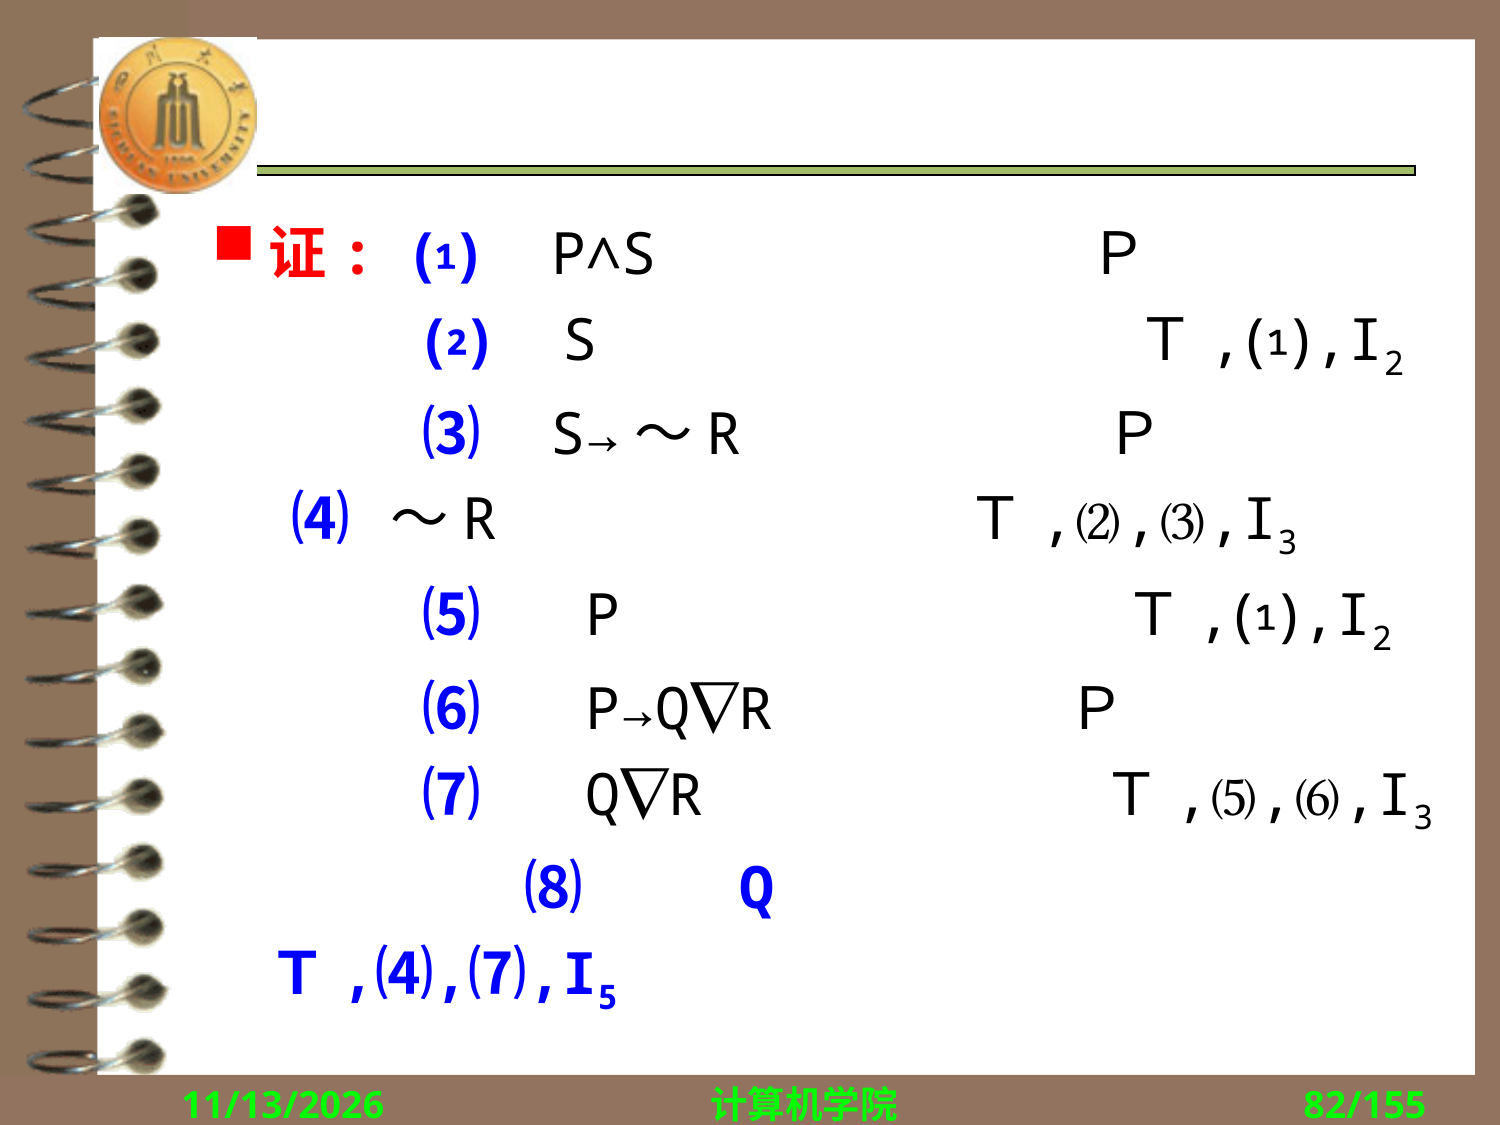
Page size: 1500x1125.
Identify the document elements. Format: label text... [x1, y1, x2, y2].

list 证: ⑴ P∧S Ｐ ⑵ S Ｔ,⑴,I2 ⑶ S→～R Ｐ ⑷ ～R Ｔ,⑵,⑶,I3 ⑸ P Ｔ,⑴,I2 ⑹ P→QR Ｐ ⑺ QR Ｔ,⑸,⑹,I3 ⑻ Q Ｔ,⑷,⑺,I5 [206, 196, 1457, 966]
slide_number 82/155 [1128, 1073, 1442, 1100]
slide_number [166, 1073, 479, 1100]
footer 计算机学院 [479, 1073, 1128, 1100]
picture [0, 0, 257, 1075]
